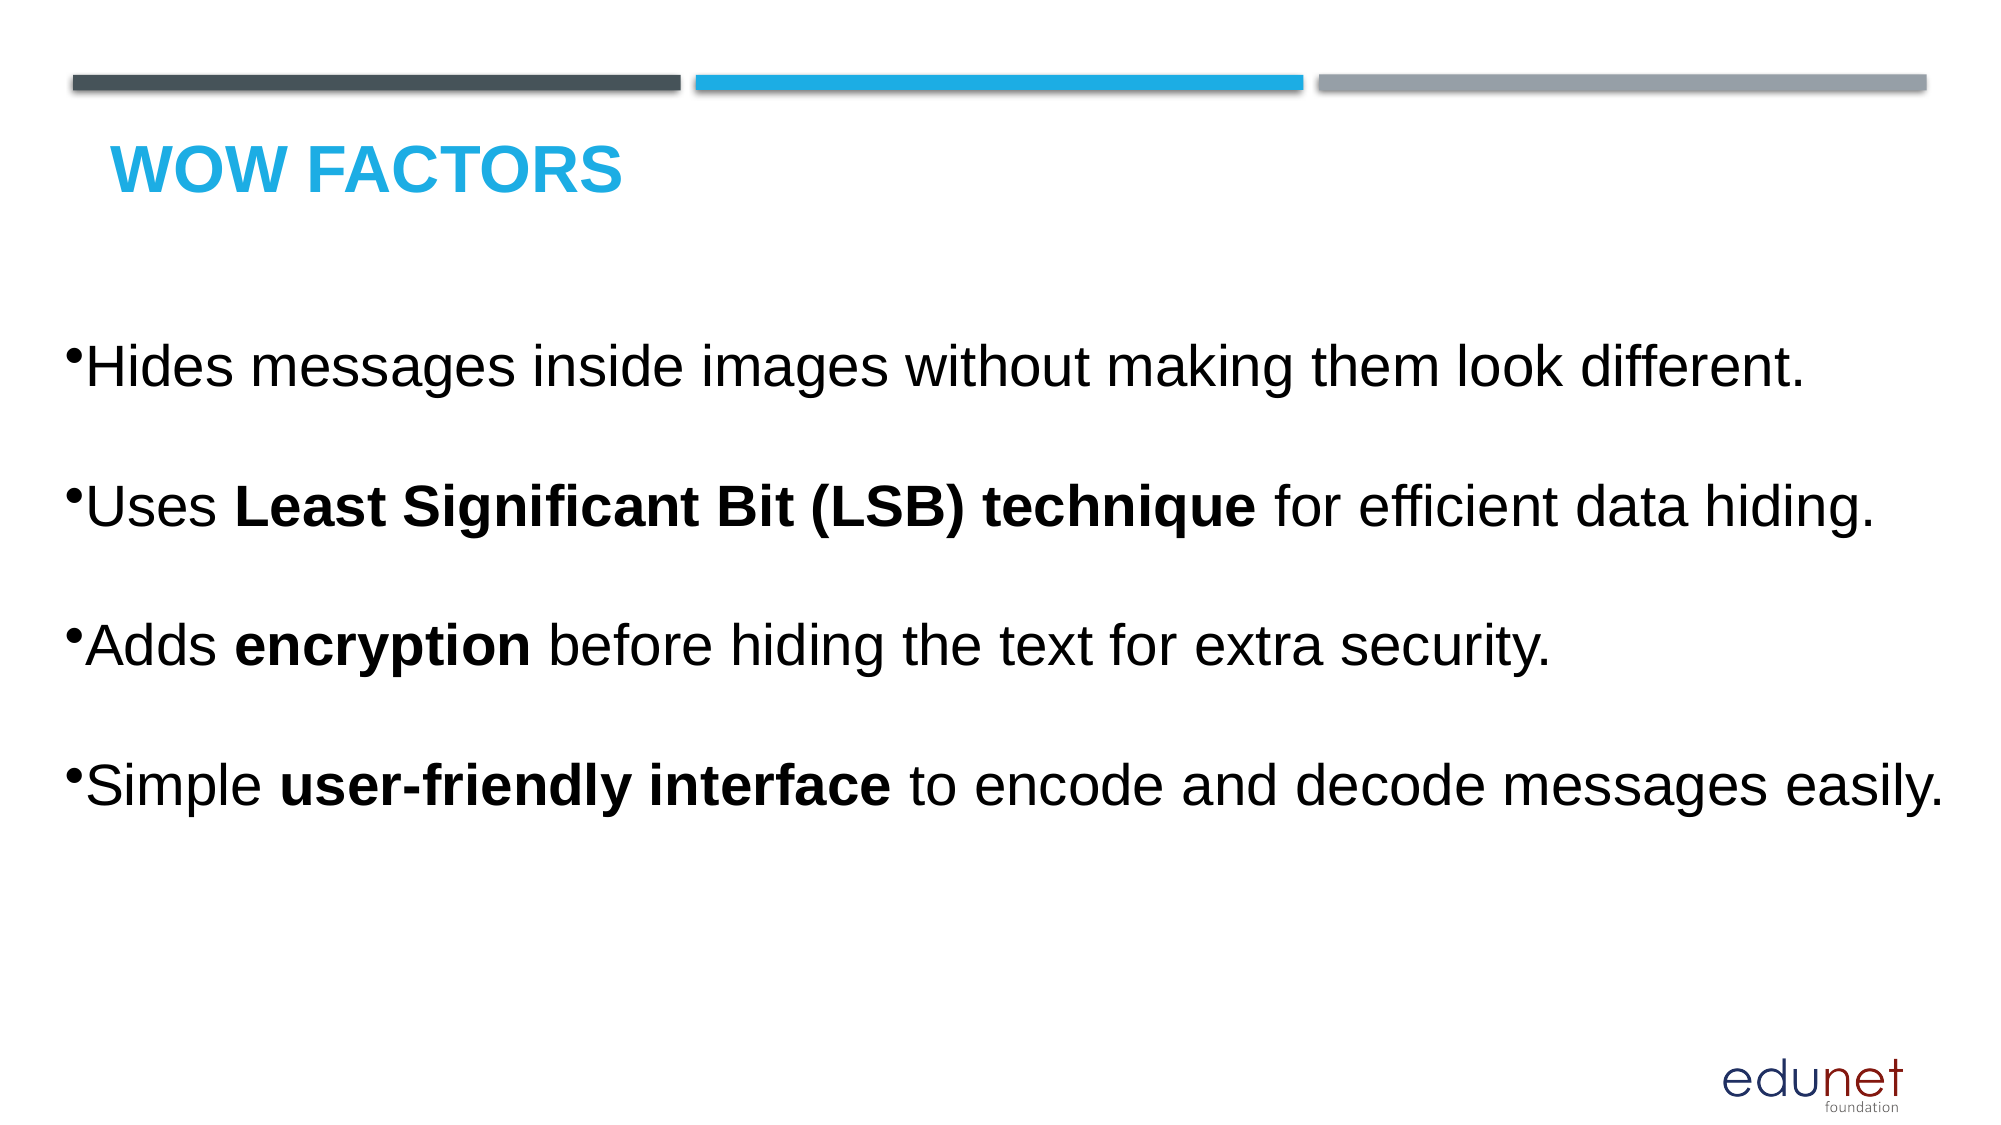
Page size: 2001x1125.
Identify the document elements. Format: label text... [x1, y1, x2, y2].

list Hides messages inside images without making them look different. Uses Least Significant Bit (LSB) technique for efficient data hiding. Adds encryption before hiding the text for extra security. Simple user-friendly interface to encode and decode messages easily. [49, 223, 2000, 877]
title Wow factors [95, 126, 1905, 214]
picture [1719, 1056, 1905, 1116]
